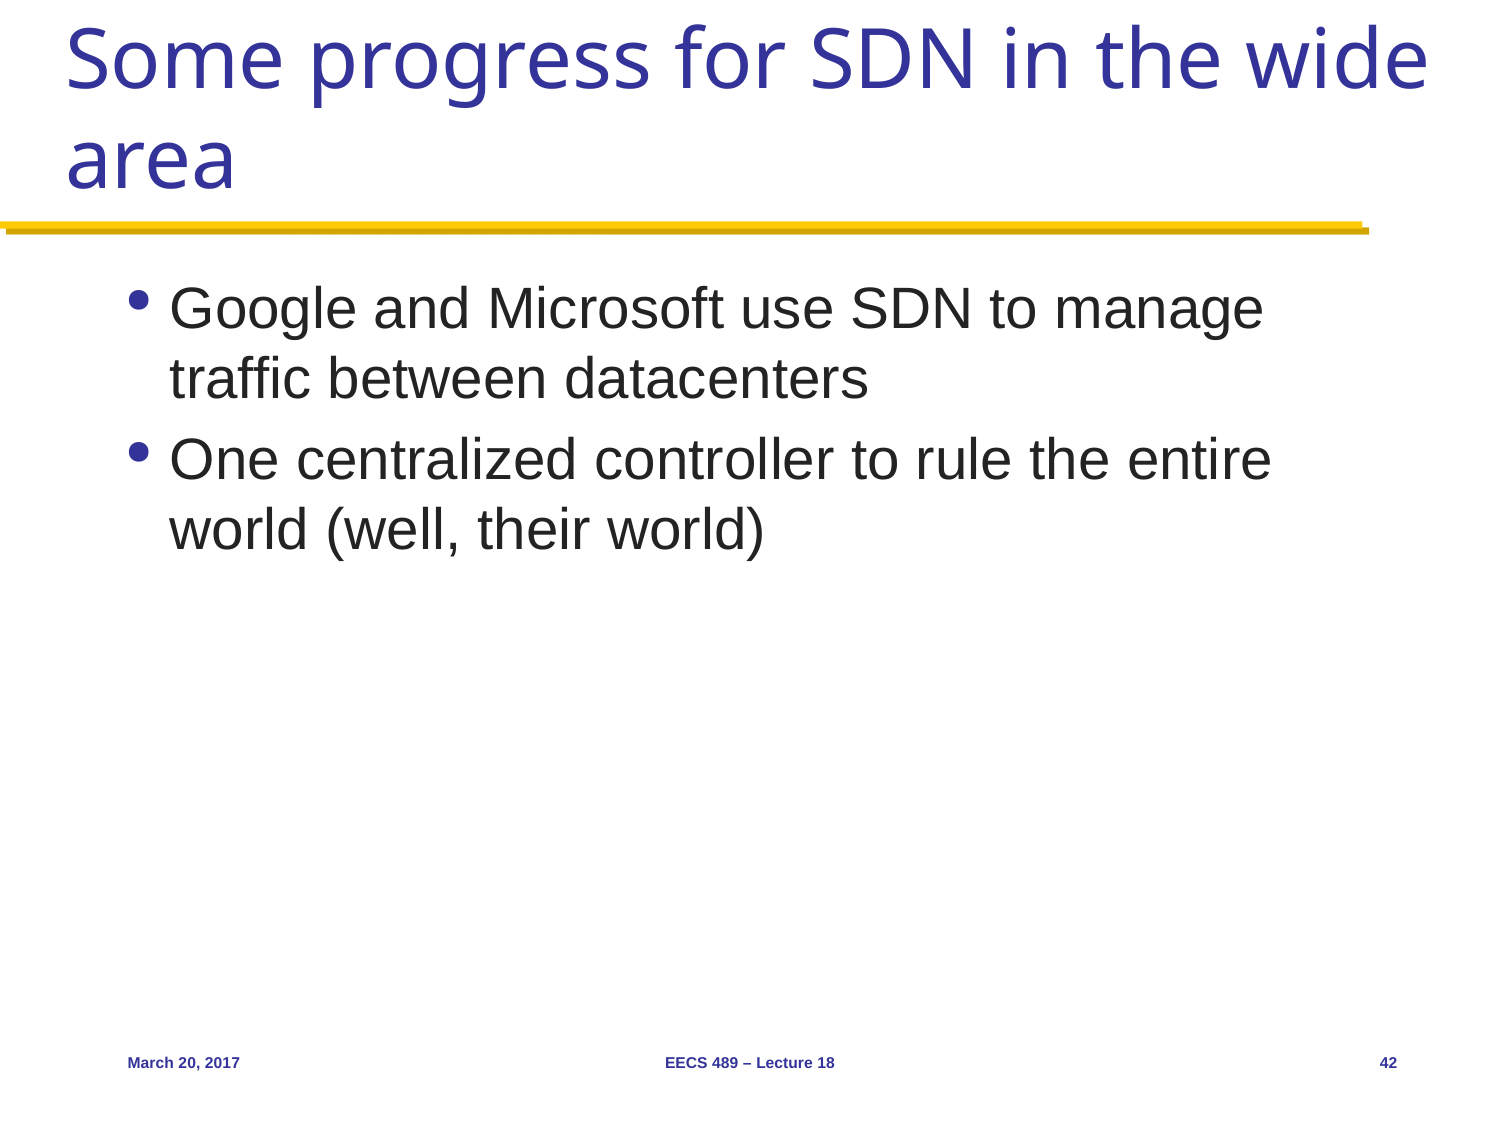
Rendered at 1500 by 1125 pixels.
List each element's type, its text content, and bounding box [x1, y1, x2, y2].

footer EECS 489 – Lecture 18 [512, 1024, 988, 1101]
list Google and Microsoft use SDN to manage traffic between datacenters One centralized controller to rule the entire world (well, their world) [112, 262, 1413, 988]
title Some progress for SDN in the wide area [49, 24, 1451, 213]
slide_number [112, 1024, 426, 1101]
slide_number 42 [1312, 1024, 1413, 1101]
